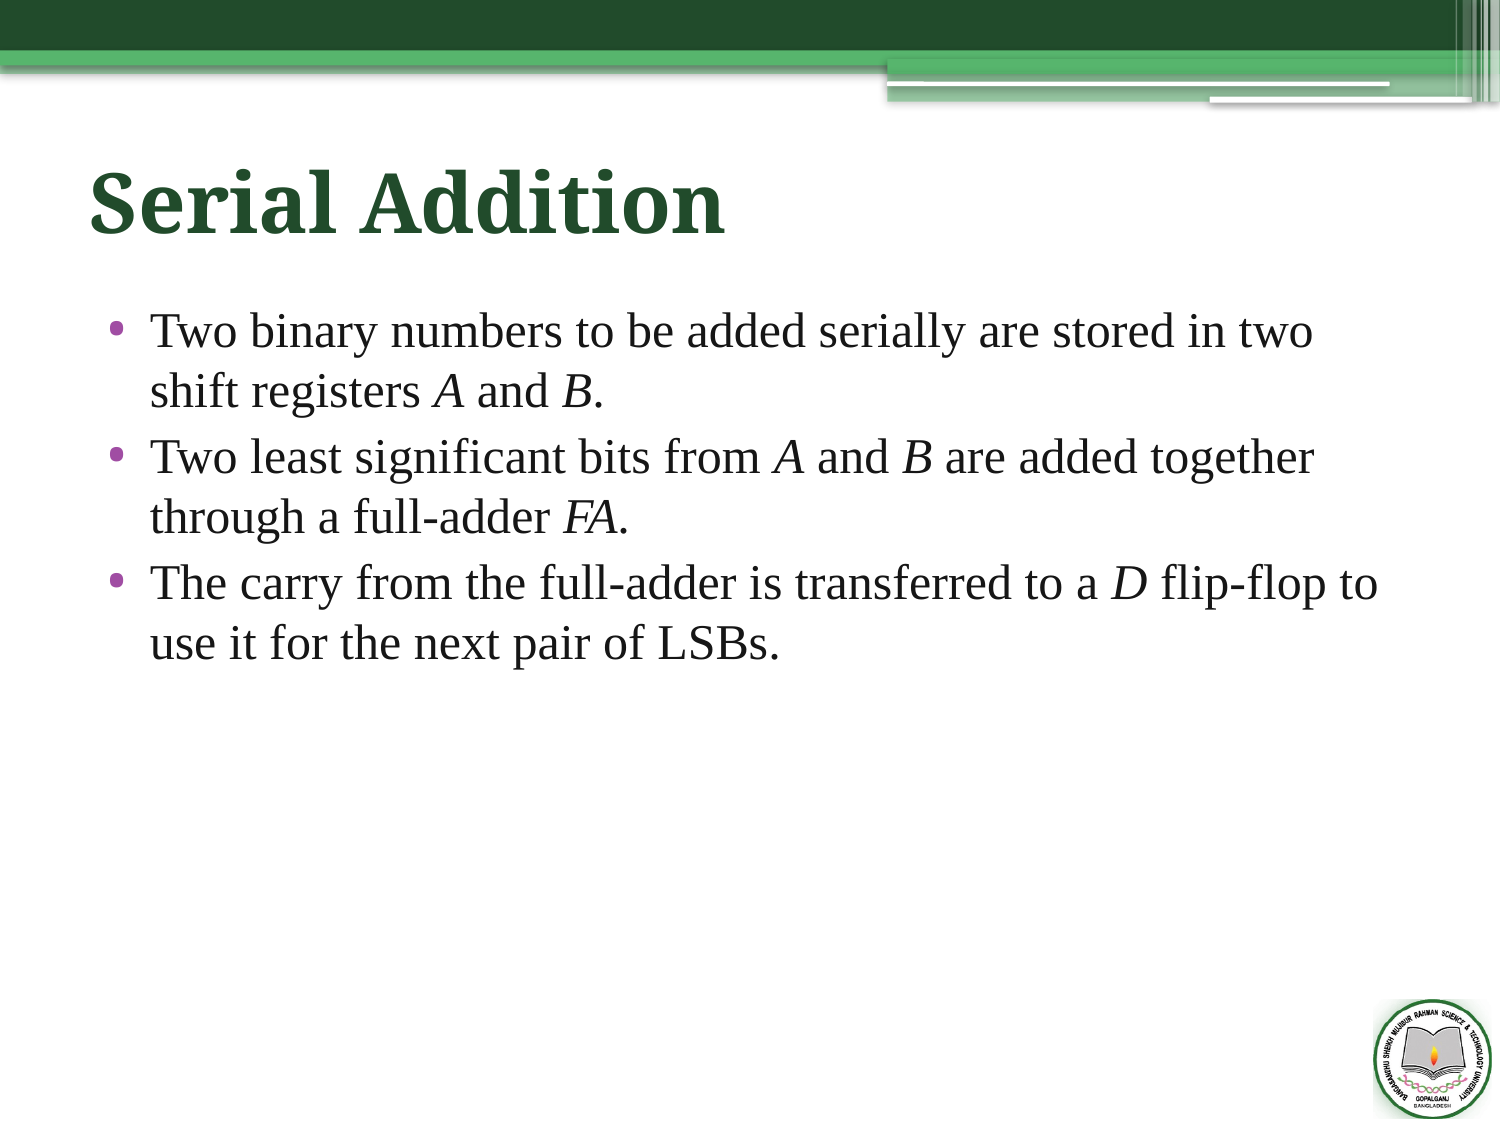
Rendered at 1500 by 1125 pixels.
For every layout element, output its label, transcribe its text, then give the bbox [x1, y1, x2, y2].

picture [1373, 999, 1492, 1119]
list Two binary numbers to be added serially are stored in two shift registers A and B. Two least significant bits from A and B are added together through a full-adder FA. The carry from the full-adder is transferred to a D flip-flop to use it for the next pair of LSBs. [75, 289, 1425, 1000]
title Serial Addition [75, 112, 1425, 288]
